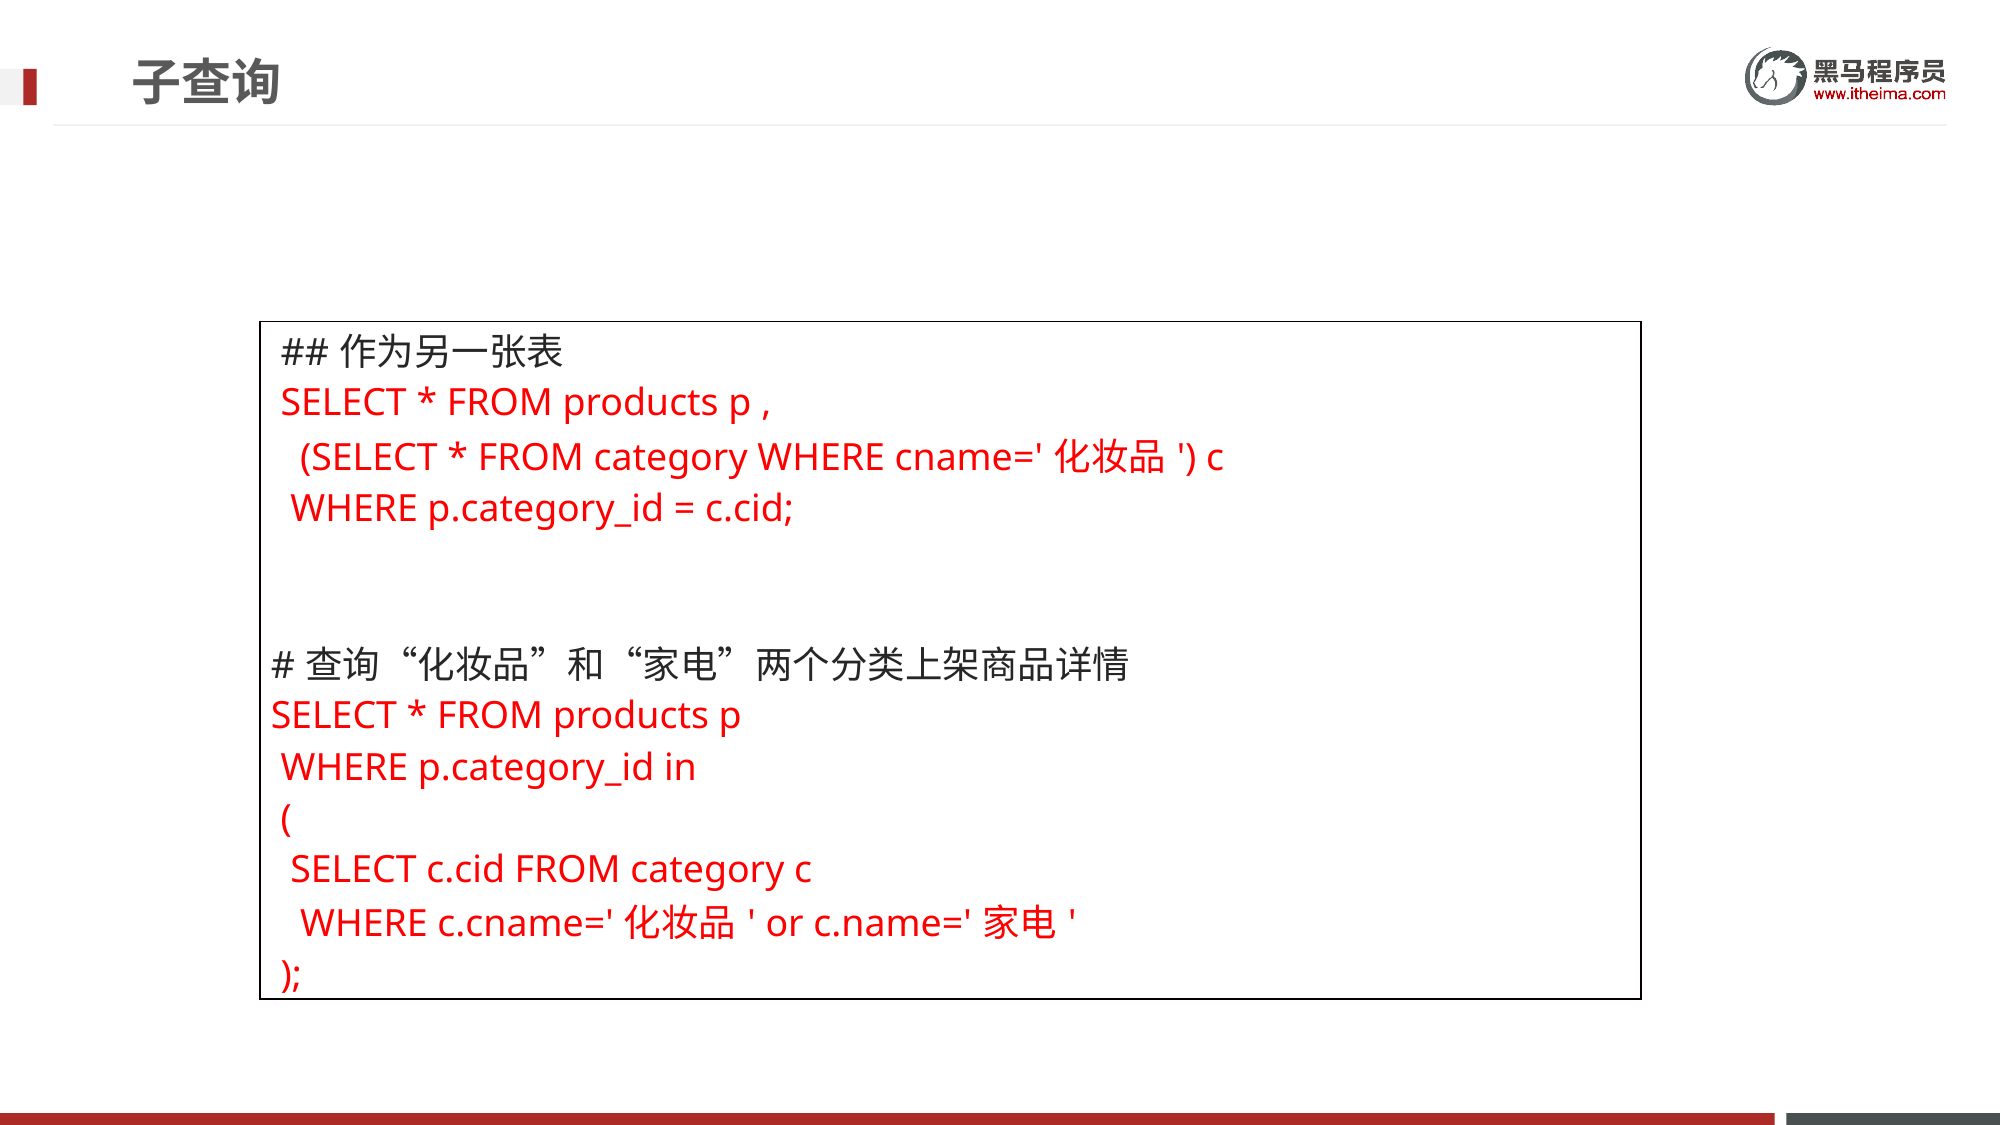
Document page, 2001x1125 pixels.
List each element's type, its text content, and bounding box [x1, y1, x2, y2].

title 子查询 [116, 38, 1556, 124]
table_header ##作为另一张表 SELECT * FROM products p , (SELECT * FROM category WHERE cname='化妆品') c WHERE p.category_id = c.cid; #查询“化妆品”和“家电”两个分类上架商品详情 SELECT * FROM products p WHERE p.category_id in ( SELECT c.cid FROM category c WHERE c.cname='化妆品' or c.name='家电' ); [261, 322, 1640, 998]
picture [1744, 46, 1946, 106]
